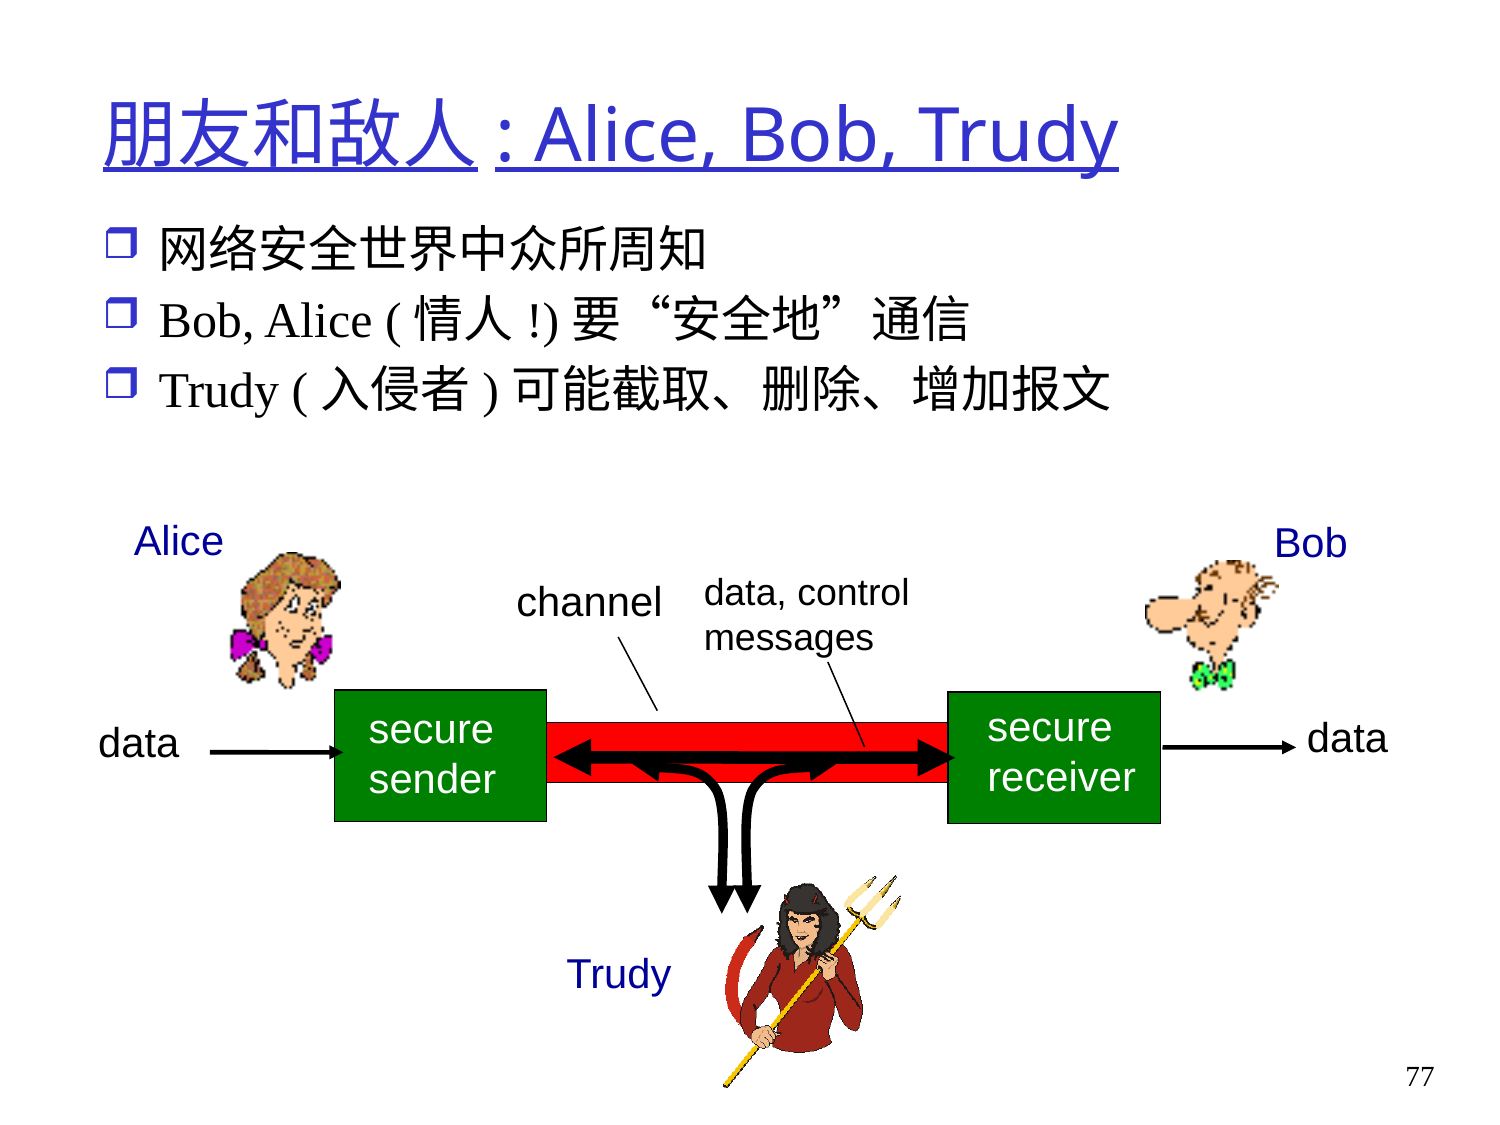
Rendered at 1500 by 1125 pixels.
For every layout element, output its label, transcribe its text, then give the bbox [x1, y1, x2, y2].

picture [225, 552, 341, 695]
text_box [546, 722, 949, 783]
text_box [334, 689, 547, 822]
text_box [209, 746, 344, 759]
text_box [632, 759, 723, 914]
slide_number 77 [1339, 1050, 1450, 1125]
text_box secure sender [353, 694, 512, 810]
text_box [553, 751, 956, 764]
text_box data [83, 708, 195, 773]
picture [723, 875, 901, 1088]
text_box [746, 759, 837, 875]
text_box secure receiver [972, 692, 1152, 808]
list 网络安全世界中众所周知 Bob, Alice (情人!)要“安全地”通信 Trudy (入侵者)可能截取、删除、增加报文 [87, 210, 1424, 476]
text_box data, control messages [688, 560, 999, 666]
text_box Trudy [551, 939, 687, 1005]
text_box [1162, 741, 1292, 754]
title 朋友和敌人: Alice, Bob, Trudy [87, 37, 1363, 210]
text_box Alice [118, 506, 240, 572]
text_box [948, 691, 1161, 824]
picture [1145, 560, 1279, 697]
text_box channel [501, 567, 678, 633]
text_box data [1292, 703, 1404, 768]
text_box Bob [1258, 508, 1363, 574]
